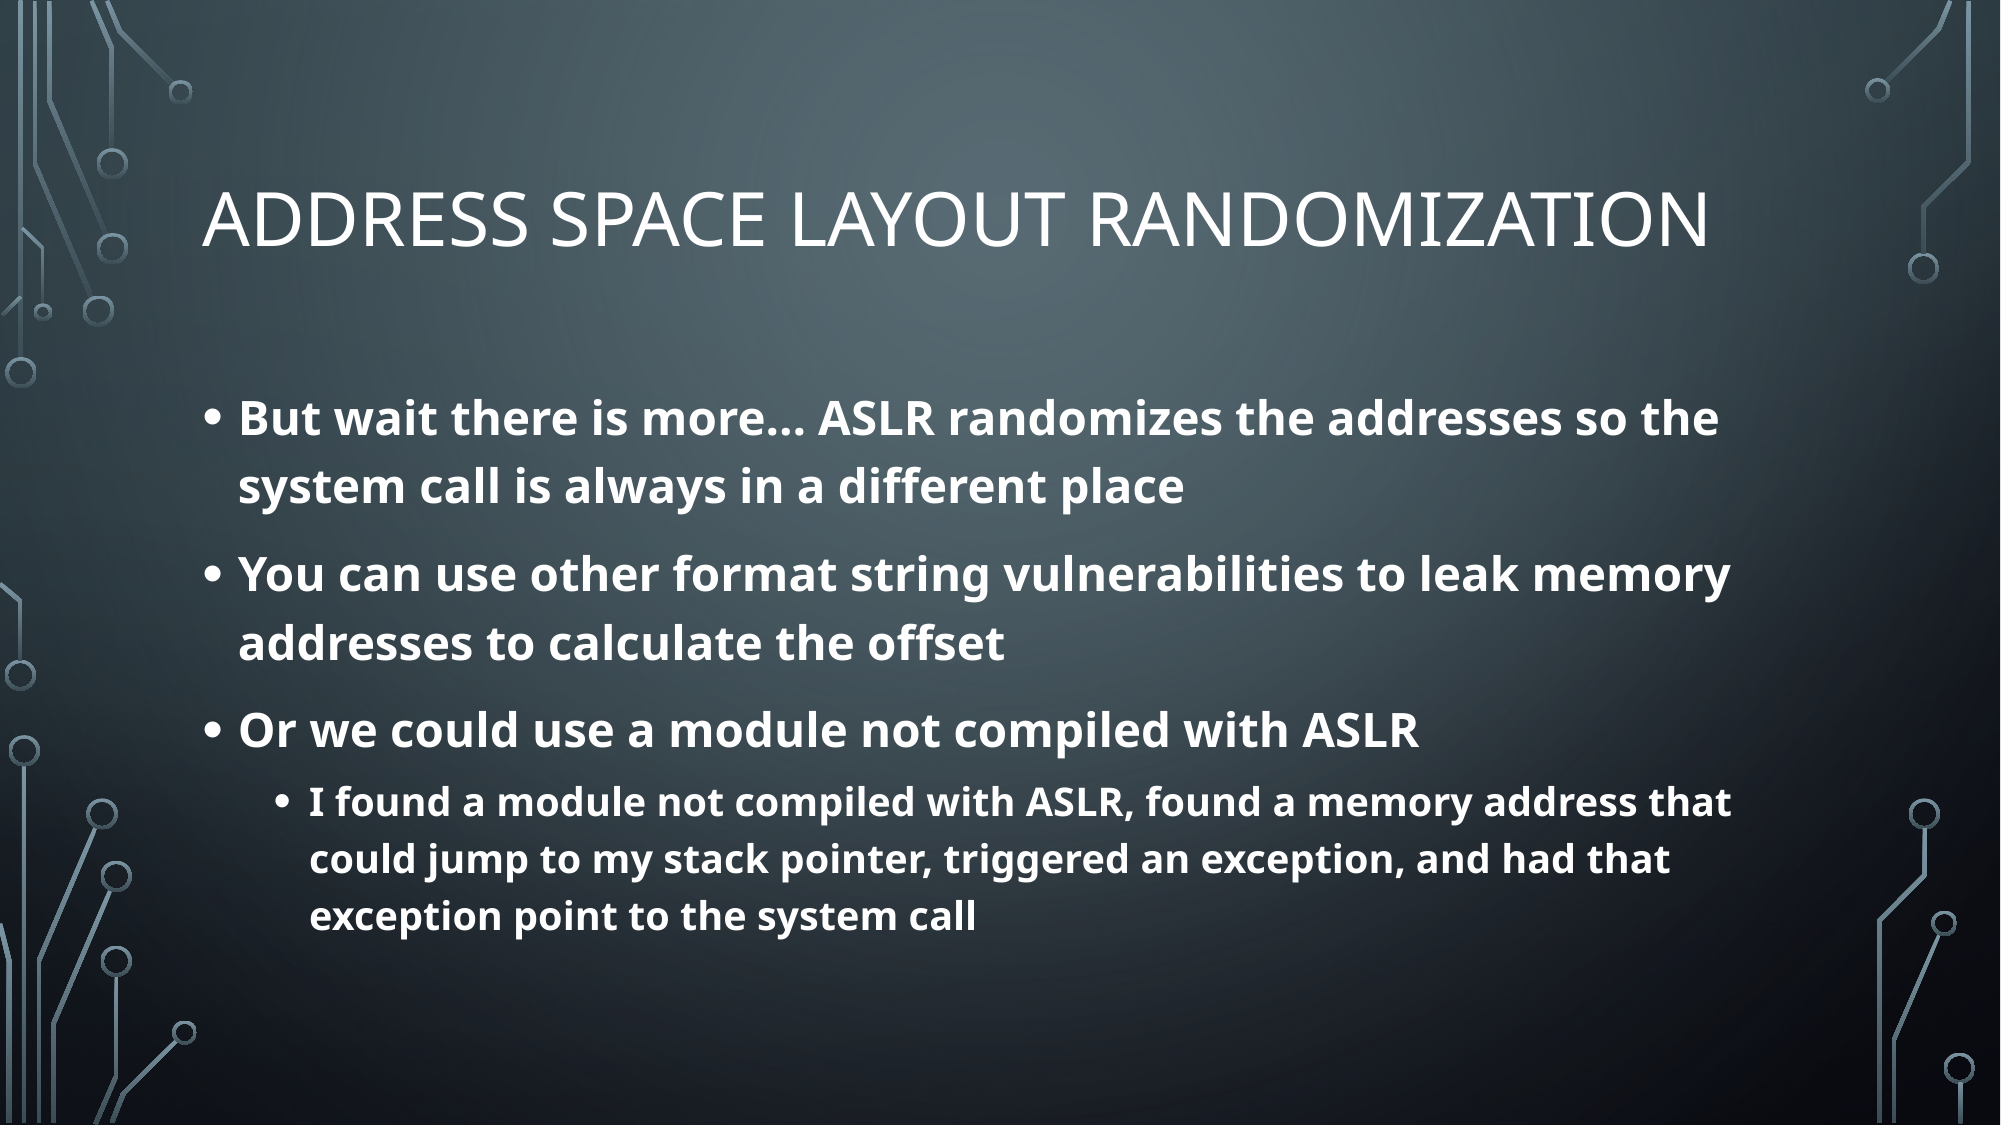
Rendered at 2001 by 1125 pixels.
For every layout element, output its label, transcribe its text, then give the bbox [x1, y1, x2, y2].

list But wait there is more… ASLR randomizes the addresses so the system call is always in a different place You can use other format string vulnerabilities to leak memory addresses to calculate the offset Or we could use a module not compiled with ASLR I found a module not compiled with ASLR, found a memory address that could jump to my stack pointer, triggered an exception, and had that exception point to the system call [187, 369, 1813, 950]
title Address space layout randomization [187, 101, 1813, 344]
